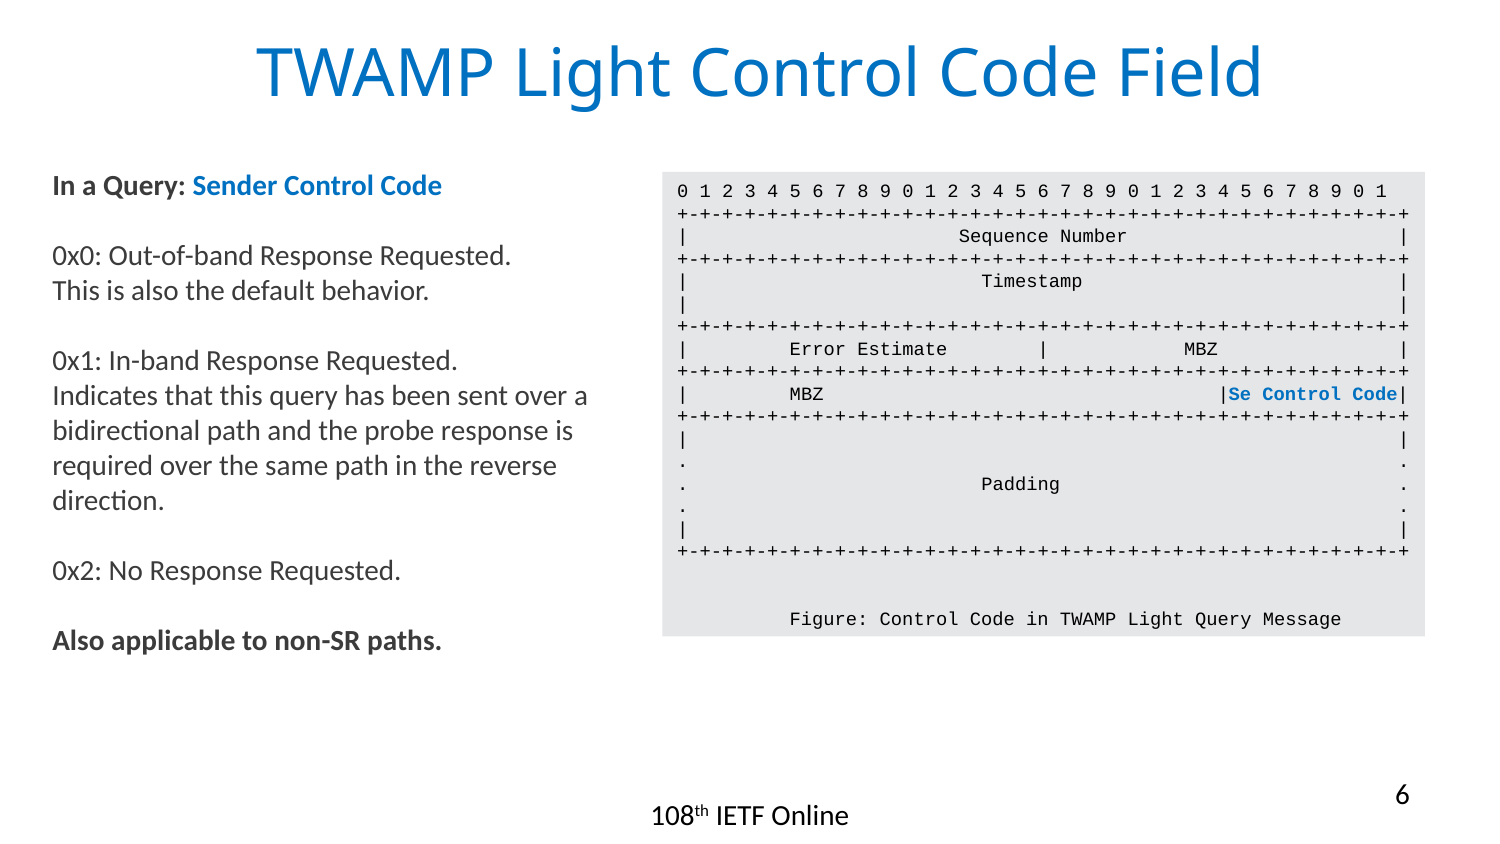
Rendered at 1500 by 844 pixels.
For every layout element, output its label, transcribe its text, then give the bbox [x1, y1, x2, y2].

slide_number 6 [1074, 768, 1426, 828]
footer 108th IETF Online [512, 788, 988, 844]
title TWAMP Light Control Code Field [48, 0, 1474, 141]
text_box In a Query: Sender Control Code 0x0: Out-of-band Response Requested. This is also the default behavior. 0x1: In-band Response Requested. Indicates that this query has been sent over a bidirectional path and the probe response is required over the same path in the reverse direction. 0x2: No Response Requested. Also applicable to non-SR paths. [37, 159, 650, 664]
text_box 0 1 2 3 4 5 6 7 8 9 0 1 2 3 4 5 6 7 8 9 0 1 2 3 4 5 6 7 8 9 0 1 +-+-+-+-+-+-+-+-+-+-+-+-+-+-+-+-+-+-+-+-+-+-+-+-+-+-+-+-+-+-+-+-+ | Sequence Number | +-+-+-+-+-+-+-+-+-+-+-+-+-+-+-+-+-+-+-+-+-+-+-+-+-+-+-+-+-+-+-+-+ | Timestamp | | | +-+-+-+-+-+-+-+-+-+-+-+-+-+-+-+-+-+-+-+-+-+-+-+-+-+-+-+-+-+-+-+-+ | Error Estimate | MBZ | +-+-+-+-+-+-+-+-+-+-+-+-+-+-+-+-+-+-+-+-+-+-+-+-+-+-+-+-+-+-+-+-+ | MBZ |Se Control Code| +-+-+-+-+-+-+-+-+-+-+-+-+-+-+-+-+-+-+-+-+-+-+-+-+-+-+-+-+-+-+-+-+ | | . . . Padding . . . | | +-+-+-+-+-+-+-+-+-+-+-+-+-+-+-+-+-+-+-+-+-+-+-+-+-+-+-+-+-+-+-+-+ Figure: Control Code in TWAMP Light Query Message [662, 171, 1425, 637]
